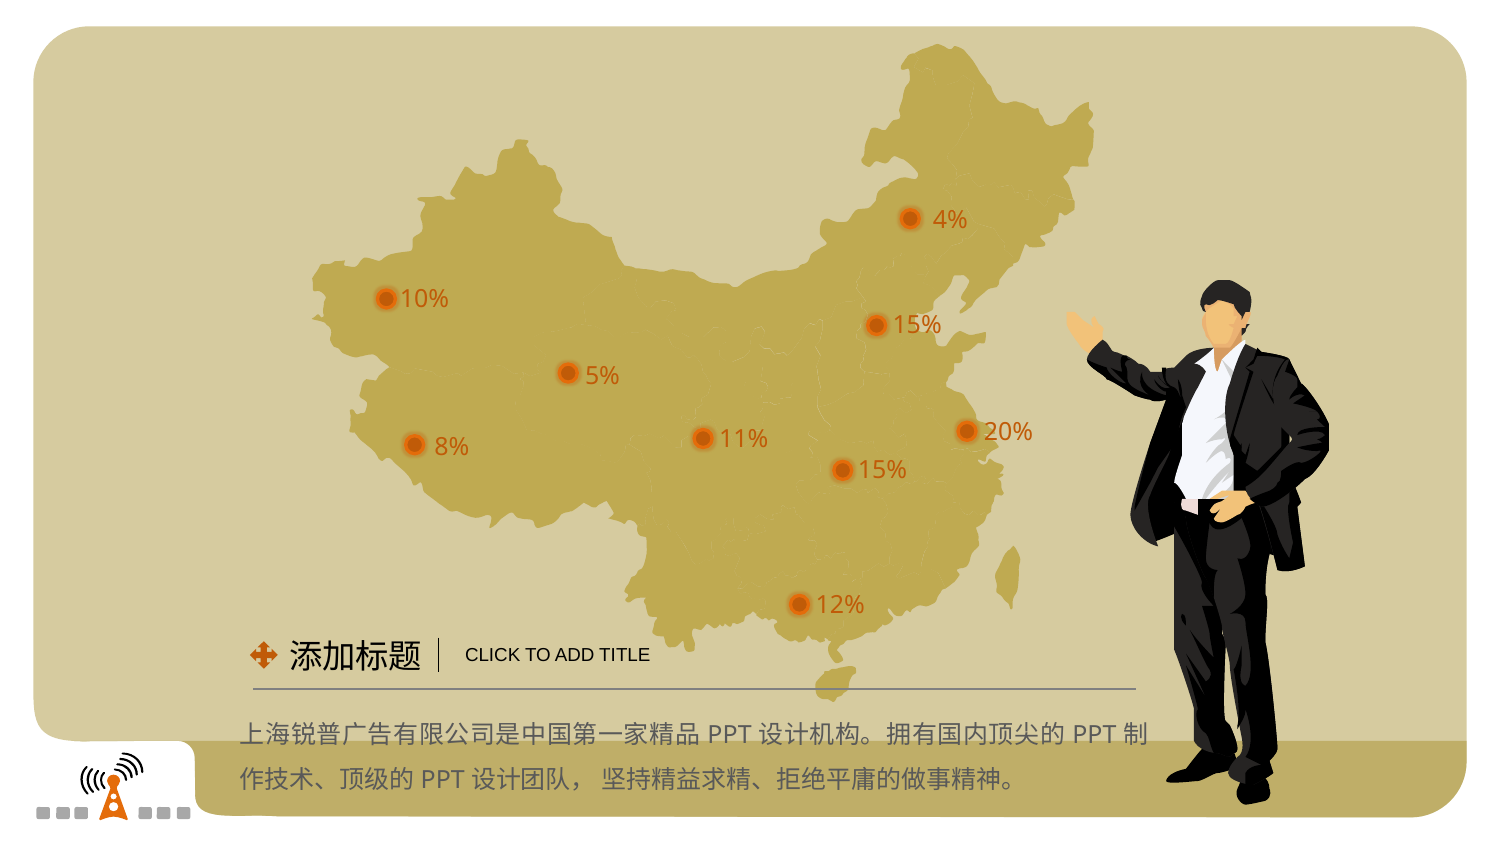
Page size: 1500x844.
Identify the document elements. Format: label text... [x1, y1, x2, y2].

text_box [833, 445, 956, 492]
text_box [957, 407, 1061, 454]
picture [1066, 279, 1330, 805]
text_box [311, 698, 1061, 703]
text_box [901, 196, 1013, 243]
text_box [790, 580, 915, 626]
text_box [311, 43, 1095, 626]
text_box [249, 628, 1136, 690]
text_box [867, 301, 997, 348]
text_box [405, 423, 515, 469]
text_box 上海锐普广告有限公司是中国第一家精品PPT设计机构。拥有国内顶尖的PPT制作技术、顶级的PPT设计团队， 坚持精益求精、拒绝平庸的做事精神。 [224, 696, 1061, 801]
